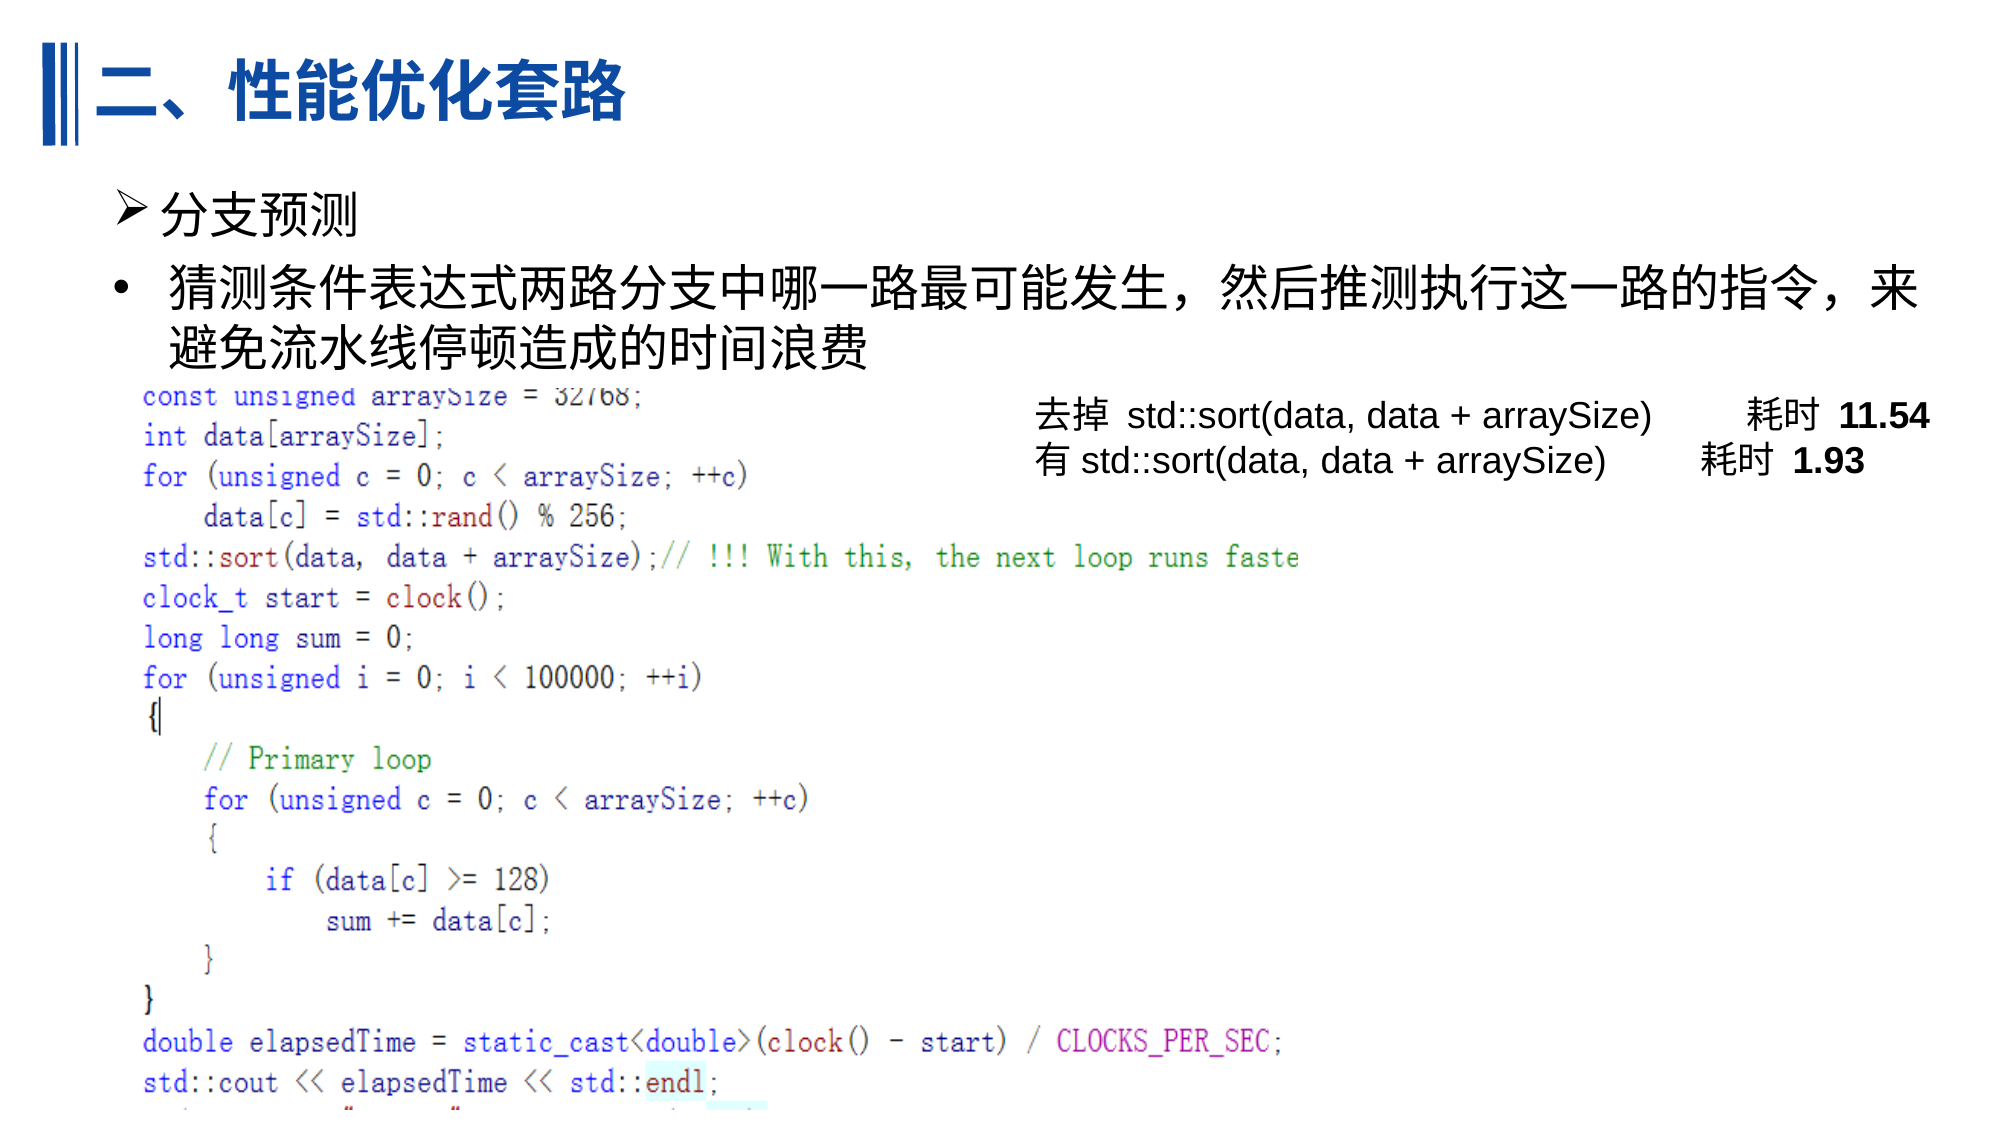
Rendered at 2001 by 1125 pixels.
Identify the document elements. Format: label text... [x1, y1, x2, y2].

title 二、性能优化套路 [78, 44, 1942, 144]
text_box 去掉 std::sort(data, data + arraySize) 耗时 11.54 有std::sort(data, data + arraySize) 耗时 1.93 [1019, 383, 2000, 488]
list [115, 388, 1298, 1110]
text_box 分支预测 猜测条件表达式两路分支中哪一路最可能发生，然后推测执行这一路的指令，来避免流水线停顿造成的时间浪费 [97, 146, 1942, 384]
